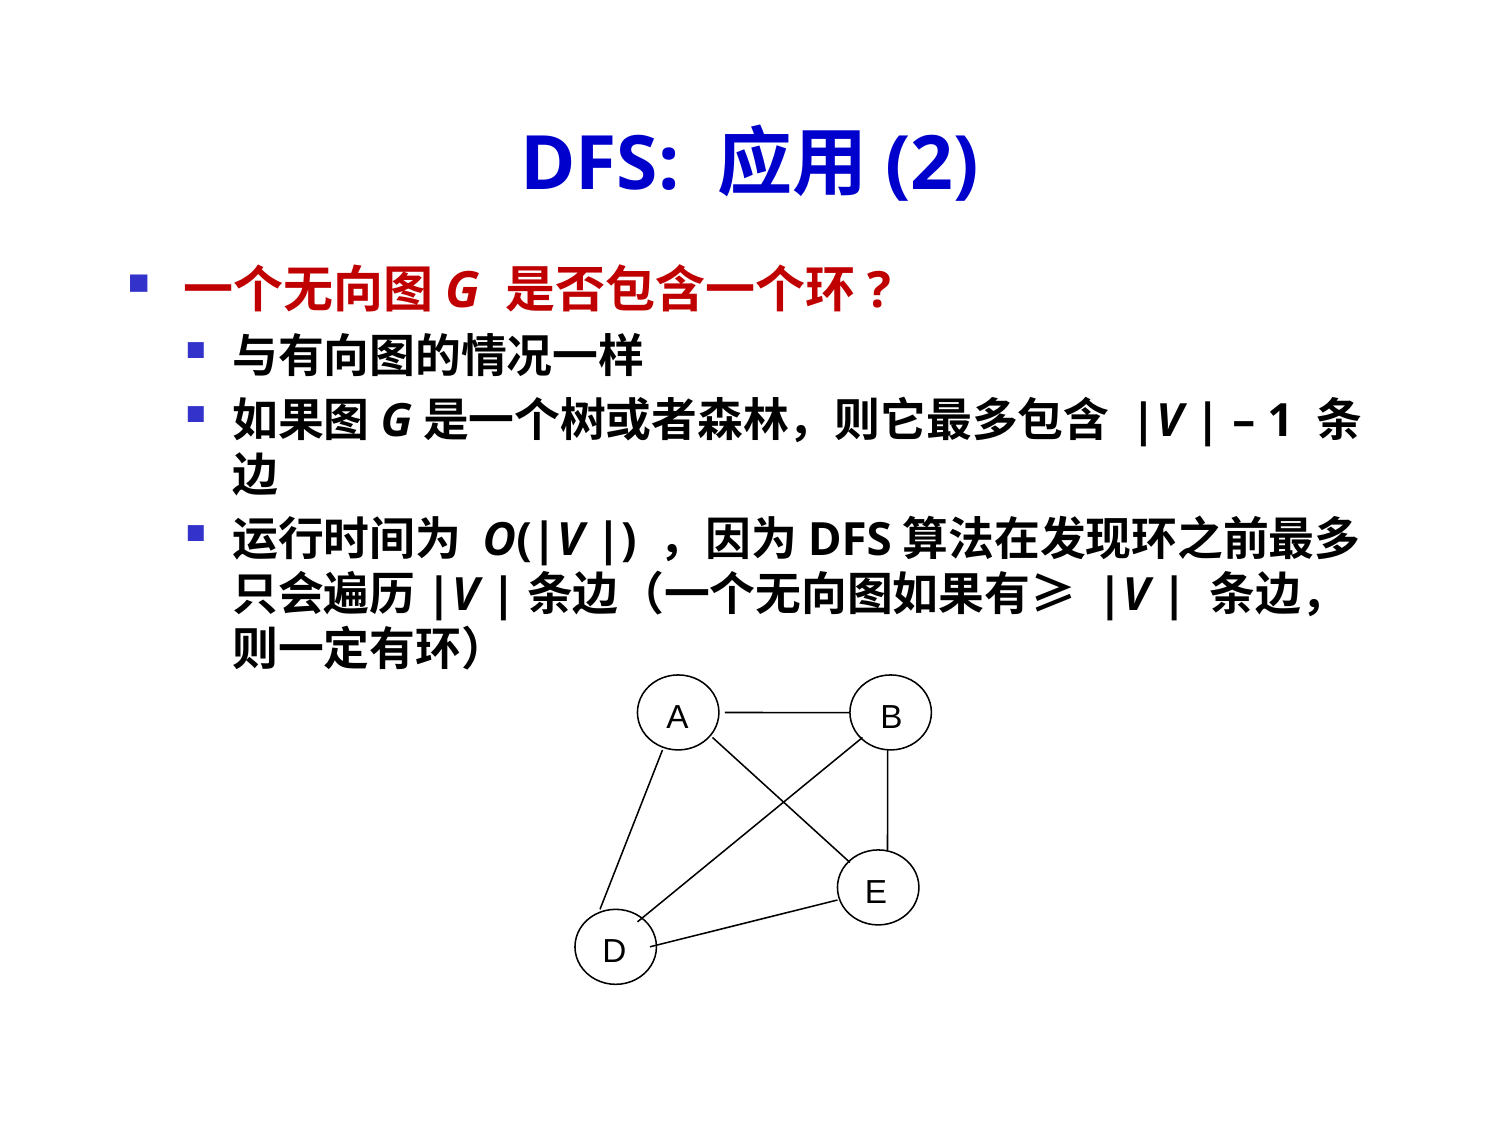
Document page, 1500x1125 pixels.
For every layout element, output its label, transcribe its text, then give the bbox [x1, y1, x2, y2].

title DFS: 应用(2) [112, 24, 1388, 213]
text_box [574, 674, 932, 985]
list 一个无向图G 是否包含一个环? 与有向图的情况一样 如果图G是一个树或者森林，则它最多包含 |V | – 1 条边 运行时间为 O(|V |) ，因为DFS算法在发现环之前最多只会遍历|V |条边（一个无向图如果有≥ |V | 条边，则一定有环） [112, 249, 1388, 1000]
